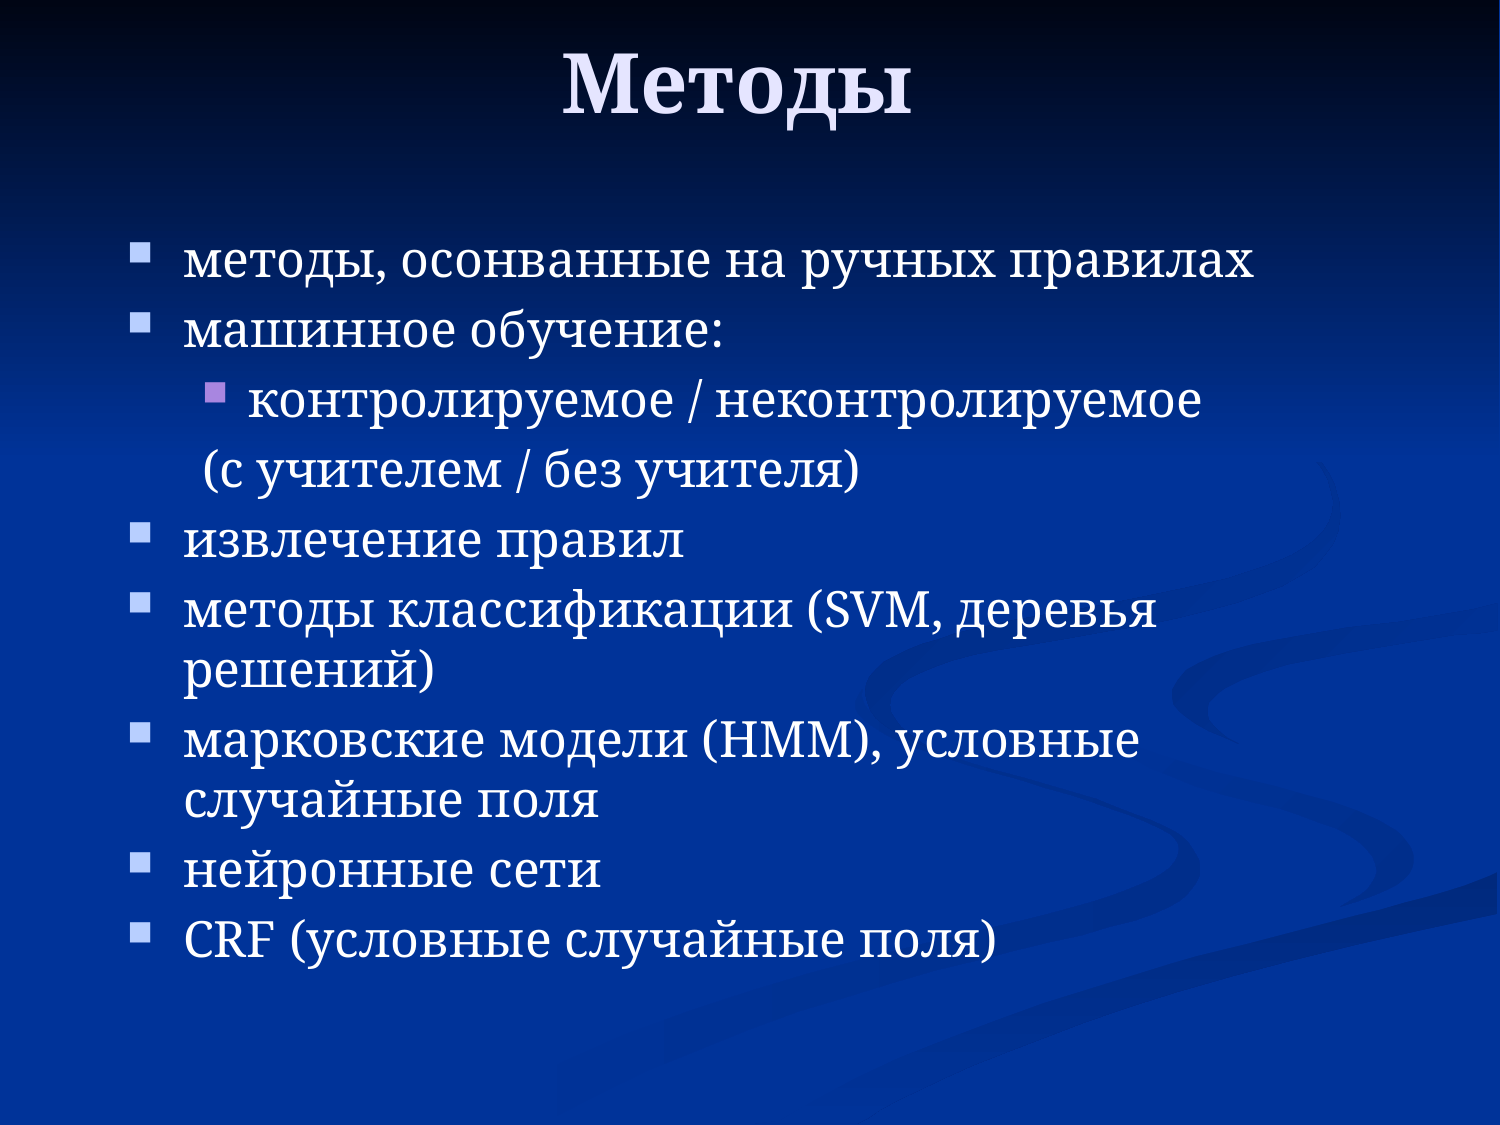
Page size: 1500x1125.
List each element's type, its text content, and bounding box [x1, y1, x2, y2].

title Методы [74, 0, 1400, 162]
list методы, осонванные на ручных правилах машинное обучение: контролируемое / неконтролируемое (с учителем / без учителя) извлечение правил методы классификации (SVM, деревья решений) марковские модели (HMM), условные случайные поля нейронные сети CRF (условные случайные поля) [111, 219, 1424, 972]
